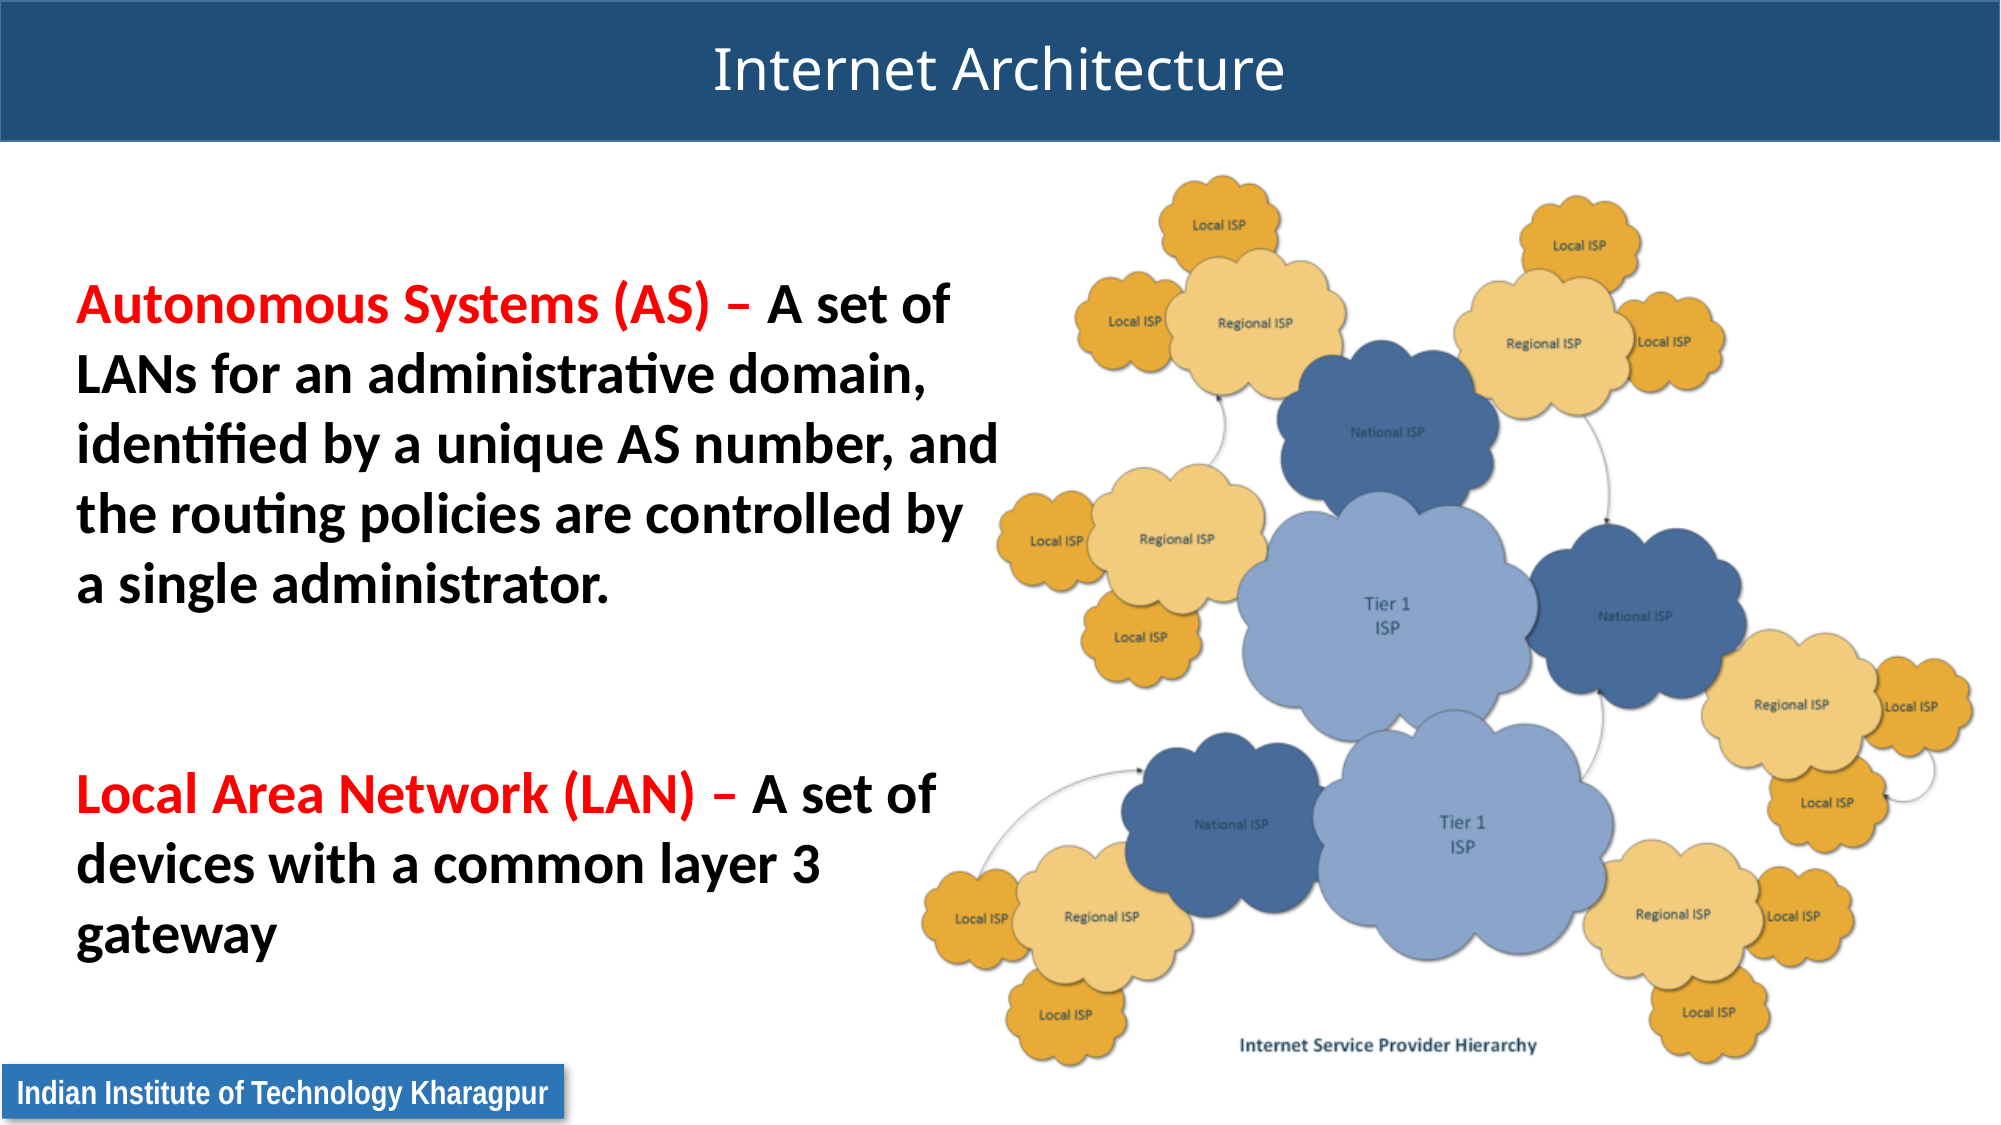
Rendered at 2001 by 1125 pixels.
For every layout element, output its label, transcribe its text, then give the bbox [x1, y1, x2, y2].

title Internet Architecture [0, 1, 2000, 141]
picture [919, 173, 1979, 1072]
text_box Autonomous Systems (AS) – A set of LANs for an administrative domain, identified by a unique AS number, and the routing policies are controlled by a single administrator. Local Area Network (LAN) – A set of devices with a common layer 3 gateway [62, 257, 919, 972]
